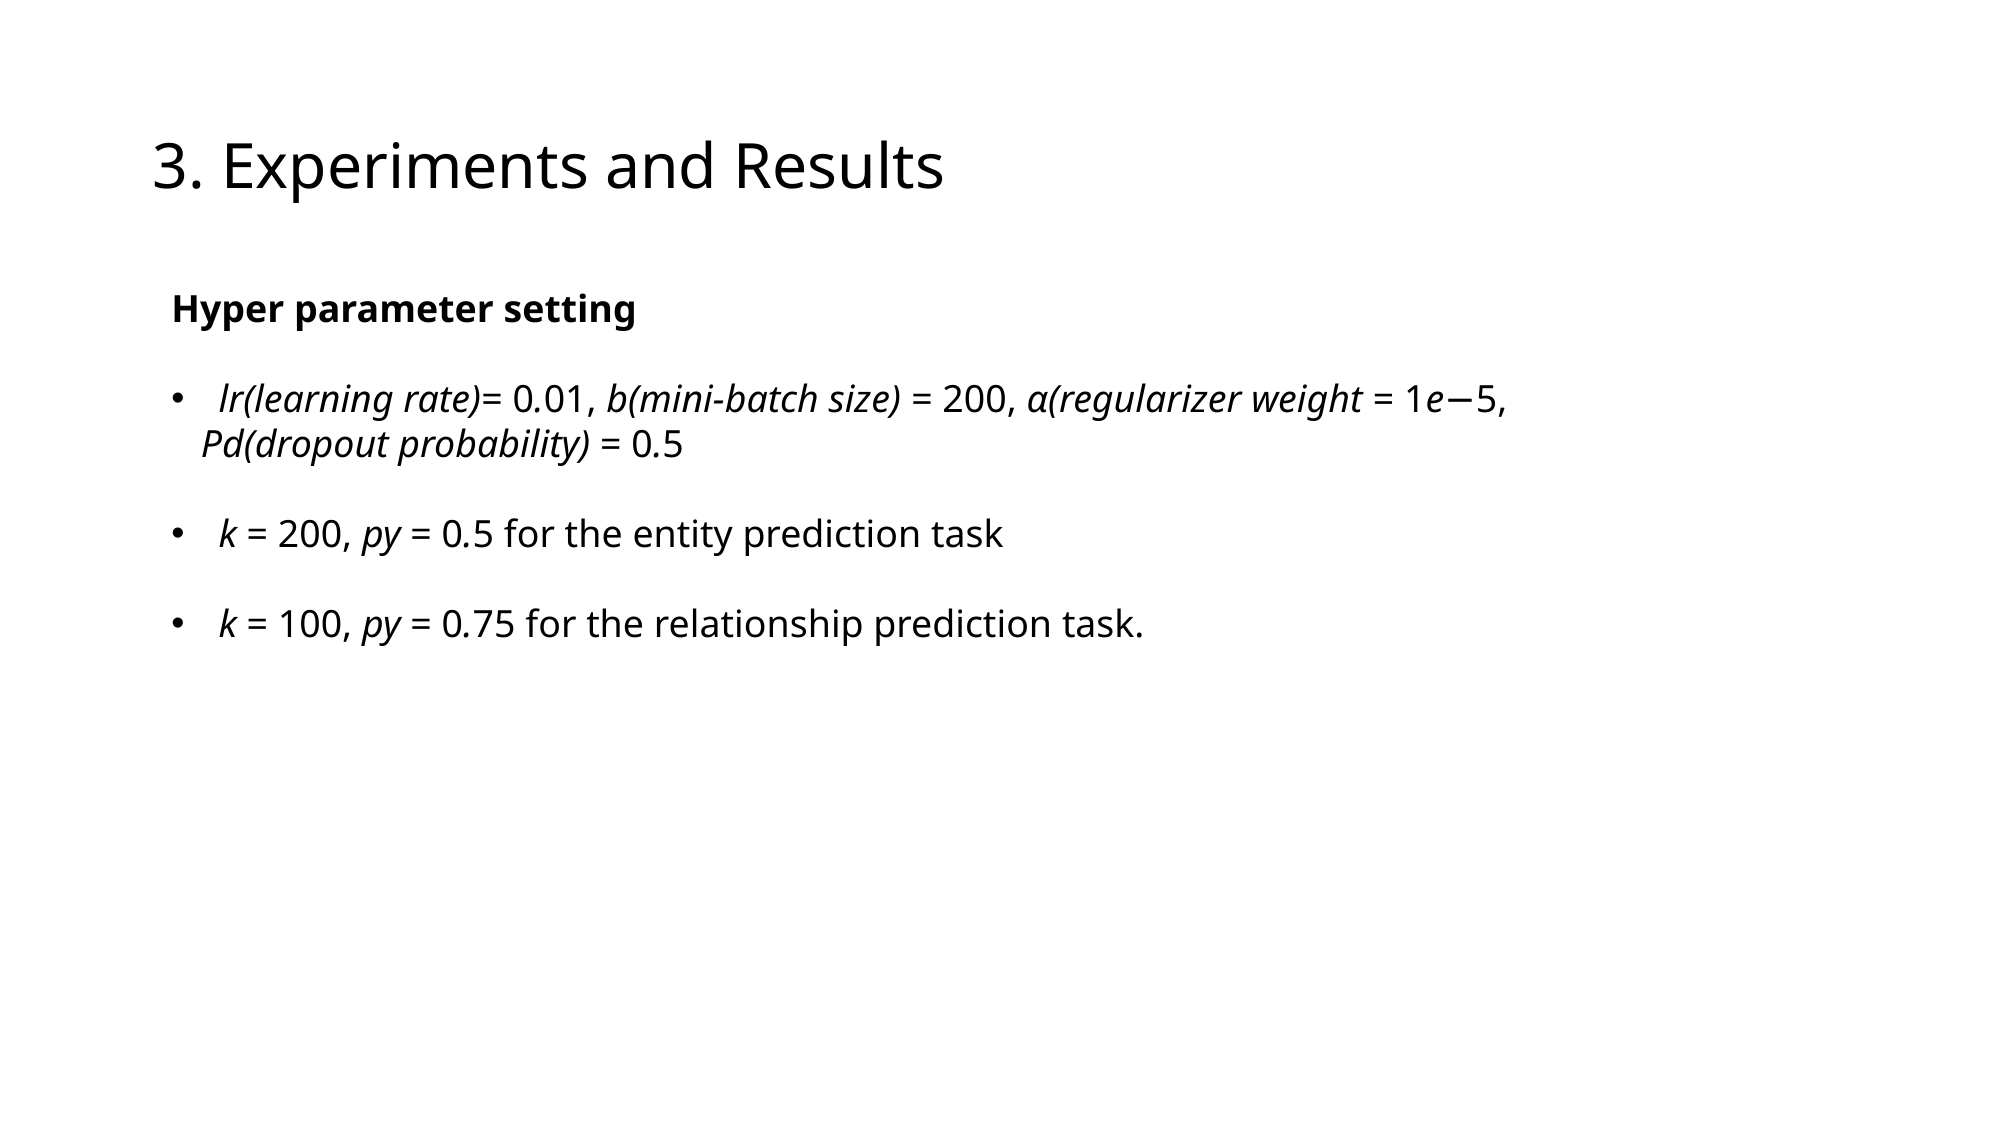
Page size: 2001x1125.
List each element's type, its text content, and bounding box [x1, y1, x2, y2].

title 3. Experiments and Results [137, 59, 1863, 278]
text_box Hyper parameter setting lr(learning rate)= 0.01, b(mini-batch size) = 200, α(regularizer weight = 1e−5, Pd(dropout probability) = 0.5 k = 200, py = 0.5 for the entity prediction task k = 100, py = 0.75 for the relationship prediction task. [156, 277, 1908, 1125]
